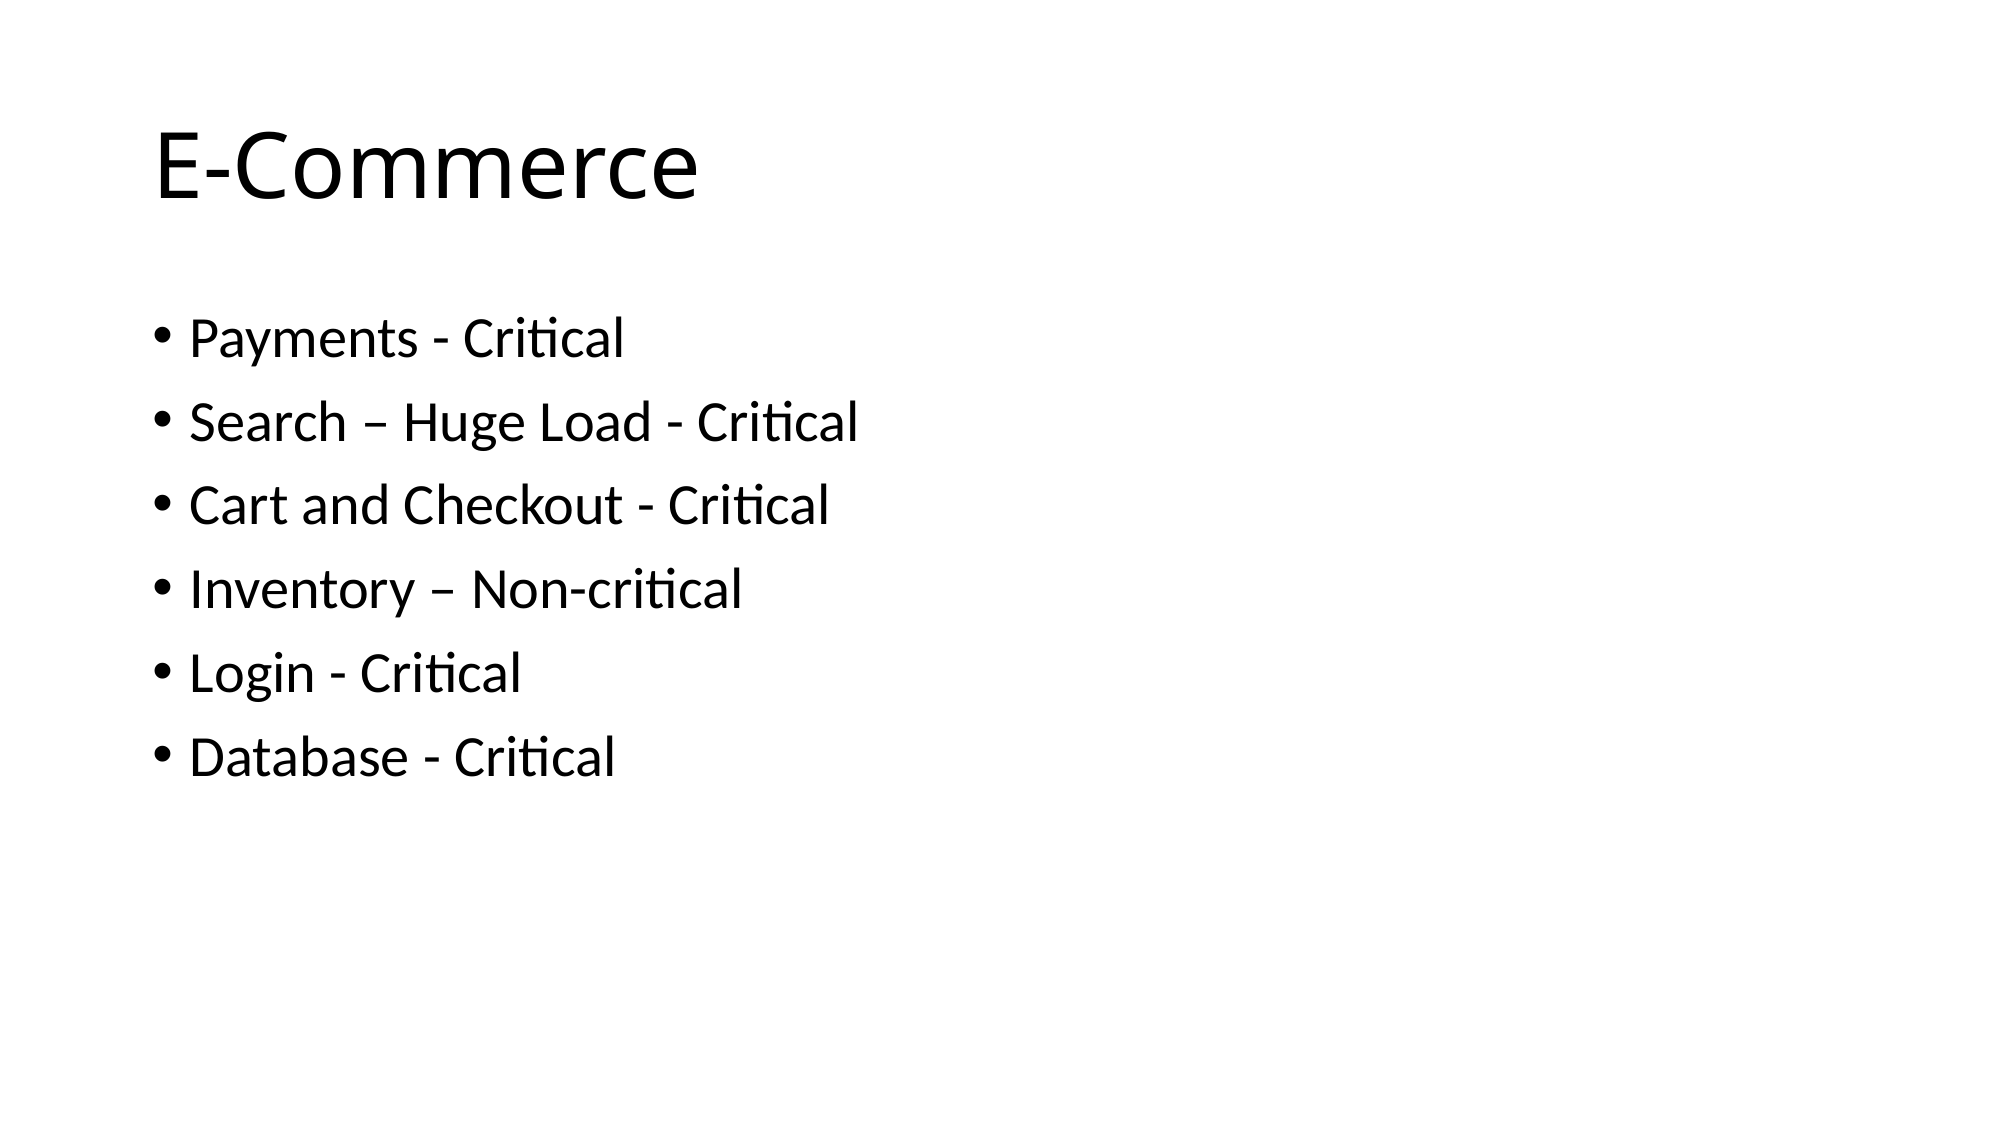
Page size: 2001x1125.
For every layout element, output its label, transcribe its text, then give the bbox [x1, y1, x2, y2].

title E-Commerce [137, 59, 1863, 278]
list Payments - Critical Search – Huge Load - Critical Cart and Checkout - Critical Inventory – Non-critical Login - Critical Database - Critical [137, 299, 1863, 1014]
